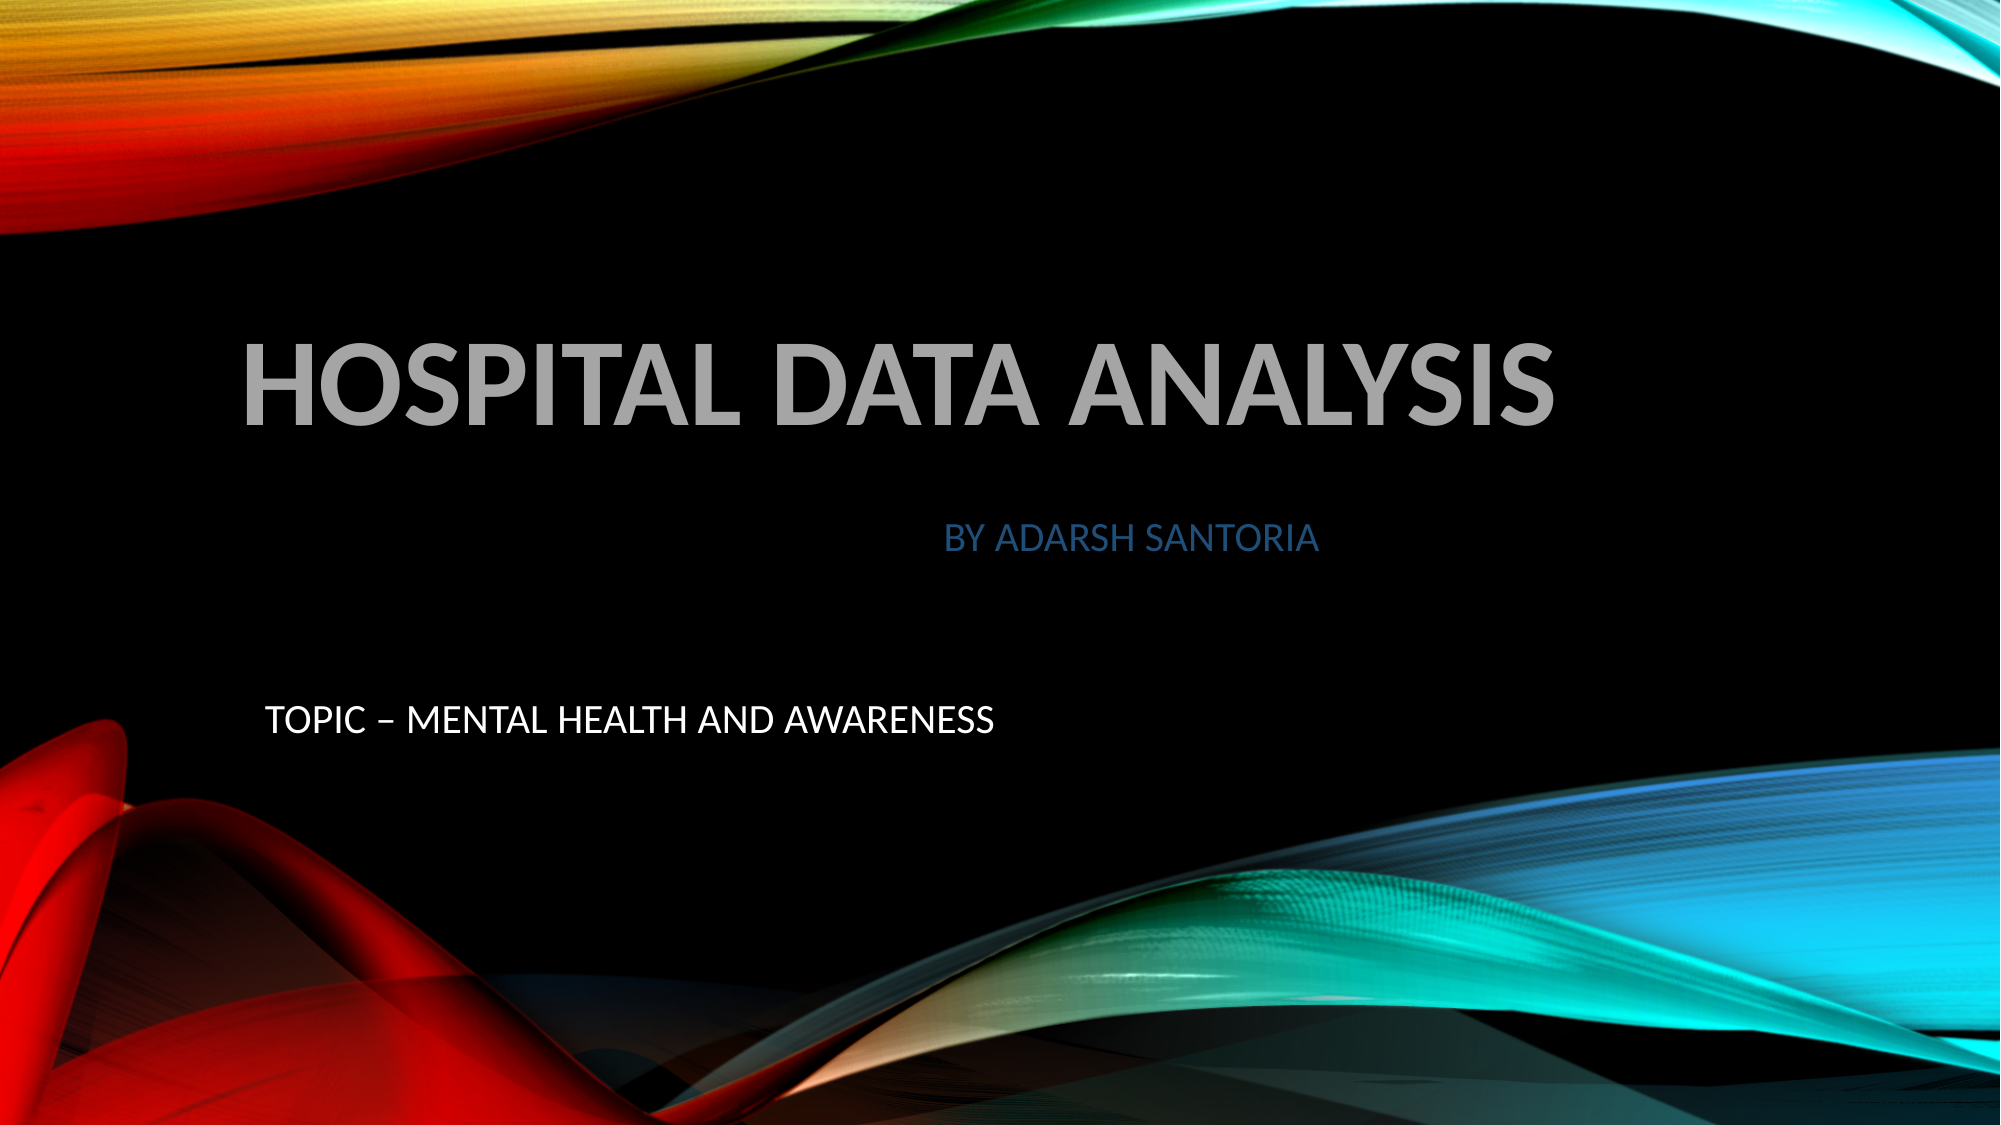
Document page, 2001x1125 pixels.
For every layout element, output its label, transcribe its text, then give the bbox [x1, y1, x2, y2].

picture [0, 717, 2000, 1125]
subtitle BY ADARSH SANTORIA TOPIC – MENTAL HEALTH AND AWARENESS [249, 498, 1750, 799]
title HOSPITAL DATA ANALYSIS [225, 295, 1775, 596]
picture [0, 0, 2000, 237]
